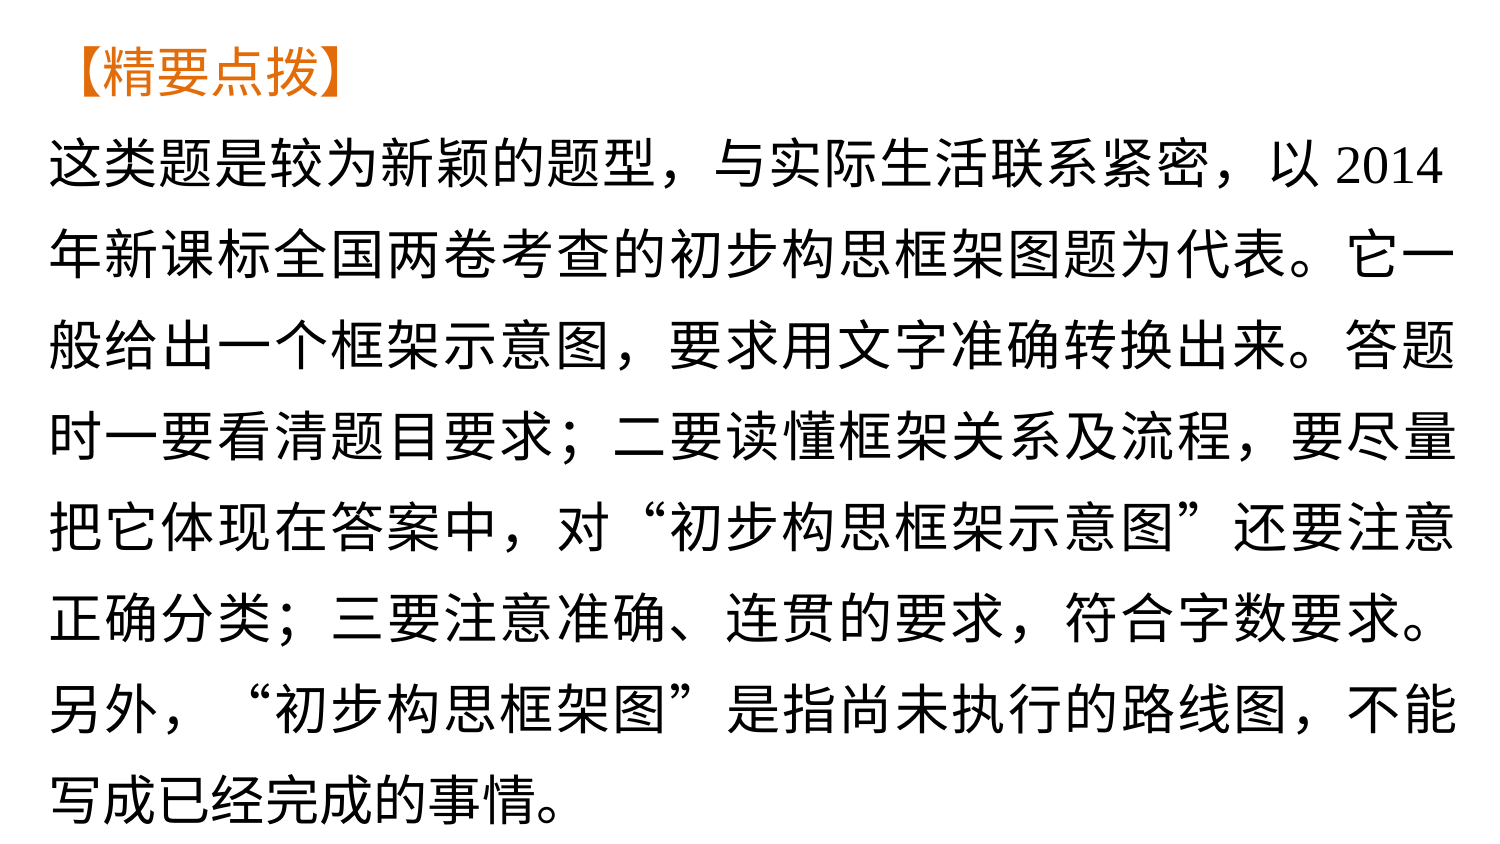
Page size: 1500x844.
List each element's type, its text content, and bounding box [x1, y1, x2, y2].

text_box 【精要点拨】 这类题是较为新颖的题型，与实际生活联系紧密，以2014年新课标全国两卷考查的初步构思框架图题为代表。它一般给出一个框架示意图，要求用文字准确转换出来。答题时一要看清题目要求；二要读懂框架关系及流程，要尽量把它体现在答案中，对“初步构思框架示意图”还要注意正确分类；三要注意准确、连贯的要求，符合字数要求。另外，“初步构思框架图”是指尚未执行的路线图，不能写成已经完成的事情。 [33, 5, 1473, 839]
